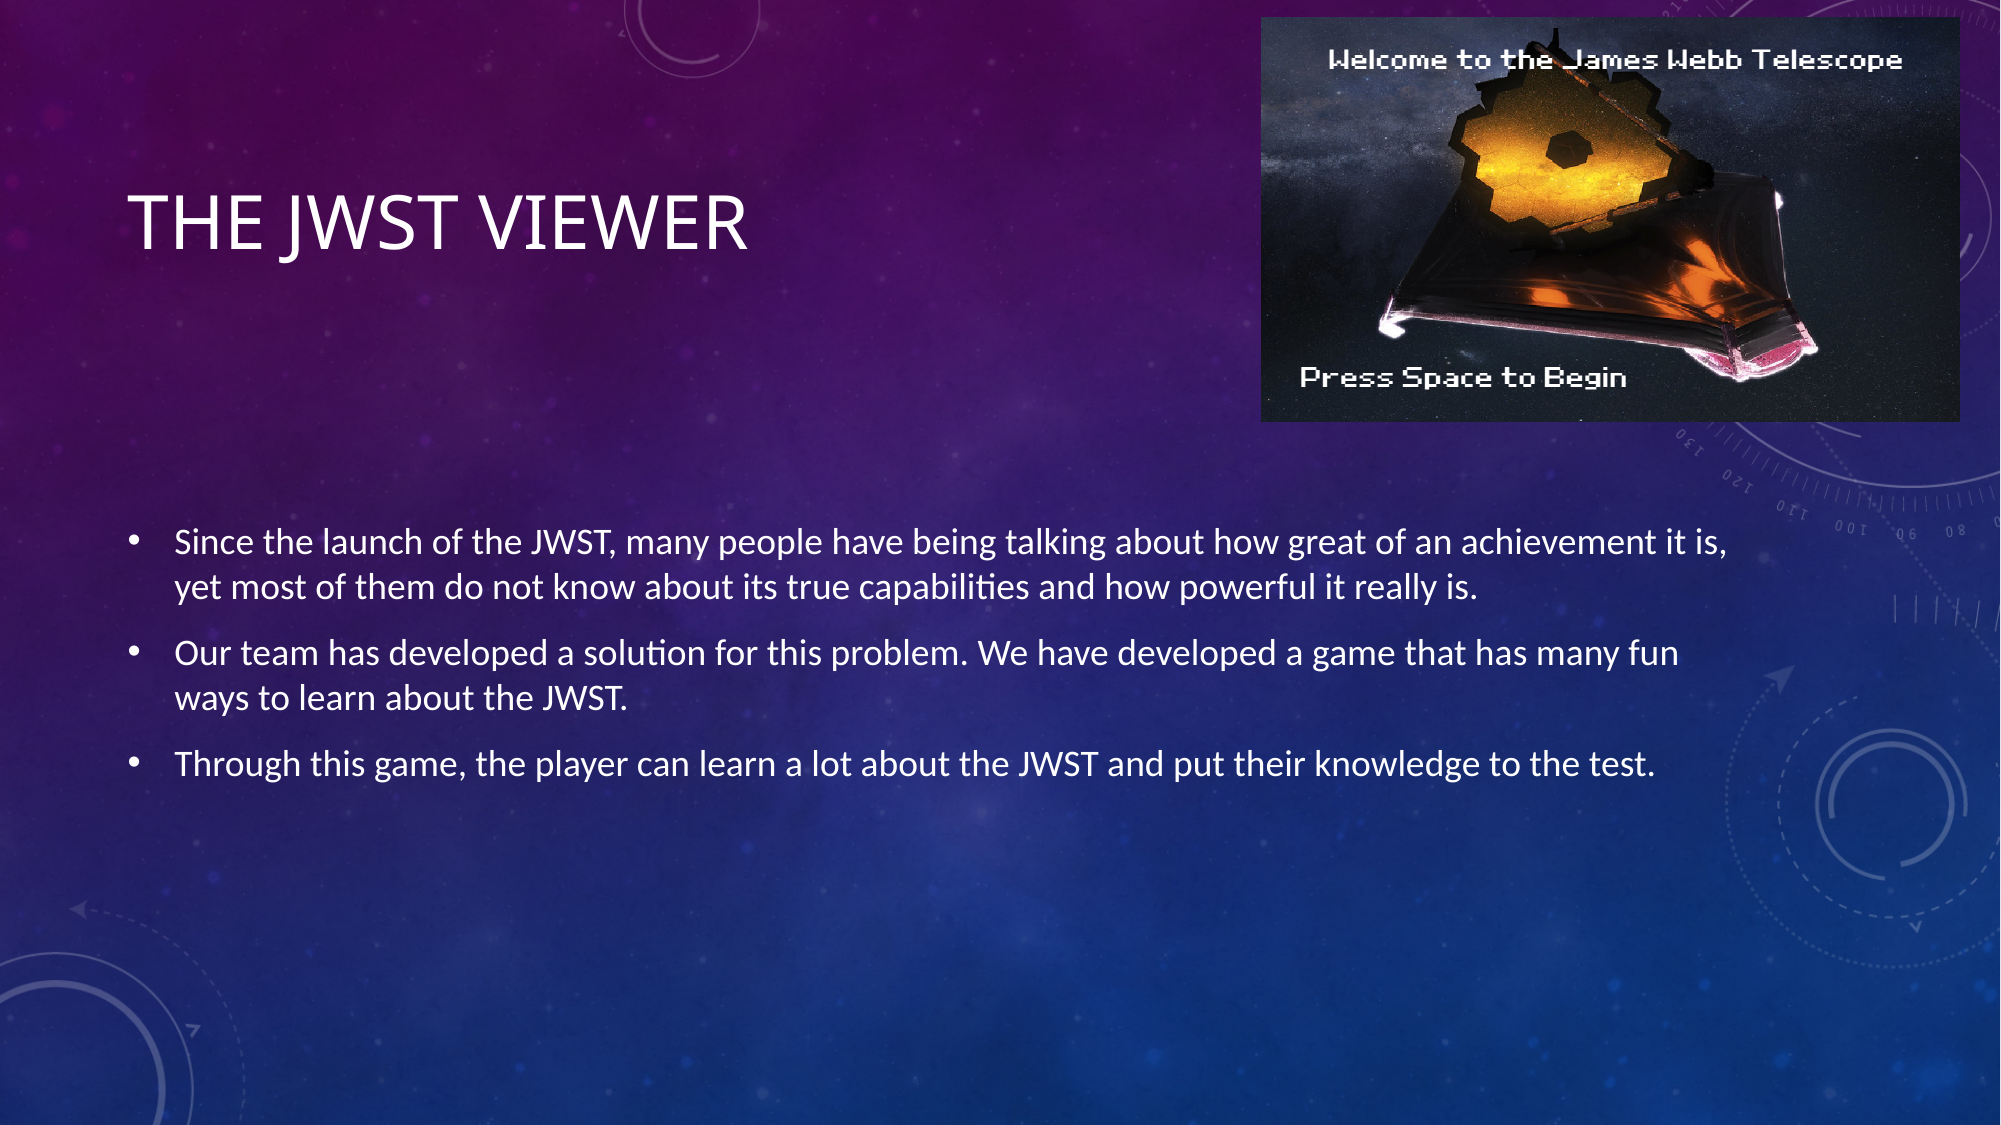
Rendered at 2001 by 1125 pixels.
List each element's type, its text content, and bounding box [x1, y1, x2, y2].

list Since the launch of the JWST, many people have being talking about how great of an achievement it is, yet most of them do not know about its true capabilities and how powerful it really is. Our team has developed a solution for this problem. We have developed a game that has many fun ways to learn about the JWST. Through this game, the player can learn a lot about the JWST and put their knowledge to the test. [112, 351, 1775, 950]
title The JWST VIEWER [112, 99, 1255, 339]
picture [0, 0, 2001, 1125]
